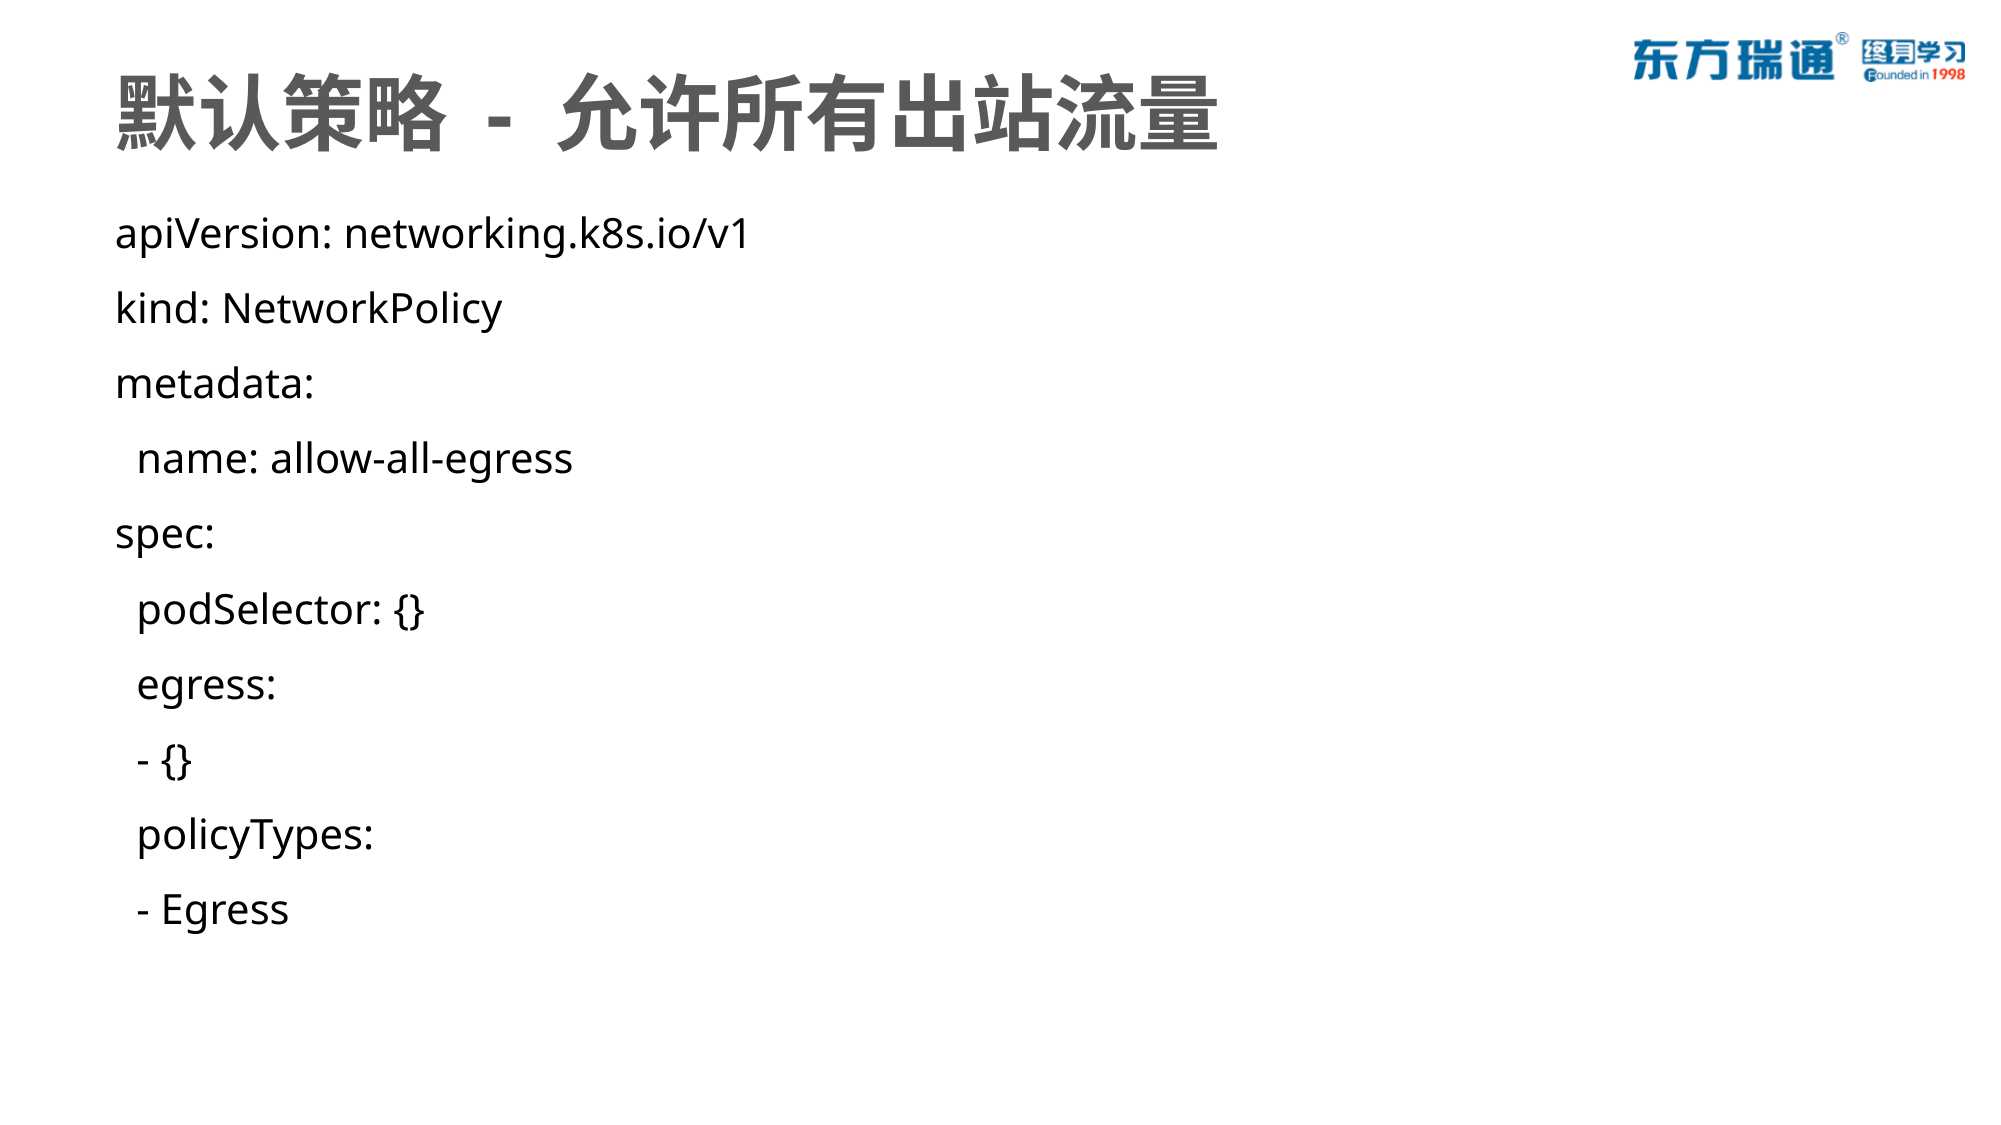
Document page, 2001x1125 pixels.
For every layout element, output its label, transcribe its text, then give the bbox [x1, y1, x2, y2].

title 默认策略 - 允许所有出站流量 [99, 45, 1825, 177]
list apiVersion: networking.k8s.io/v1 kind: NetworkPolicy metadata: name: allow-all-egress spec: podSelector: {} egress: - {} policyTypes: - Egress [99, 199, 1900, 1016]
picture [1634, 32, 1965, 82]
